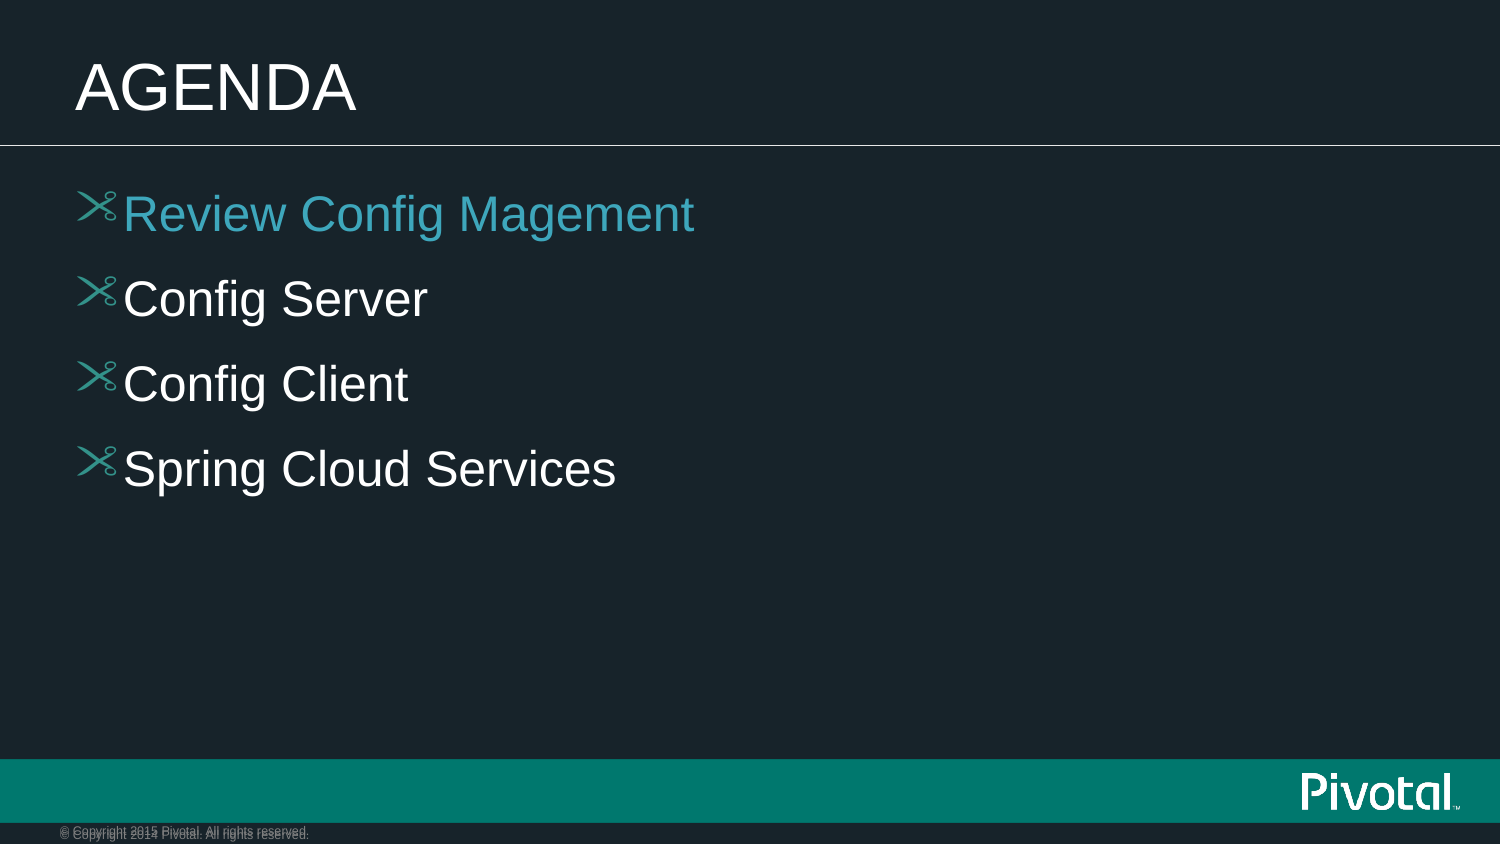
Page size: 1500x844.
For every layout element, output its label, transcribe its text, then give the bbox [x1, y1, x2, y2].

list Review Config Magement Config Server Config Client Spring Cloud Services [74, 181, 1426, 688]
picture [1302, 773, 1460, 810]
title AGENDA [74, 51, 1426, 113]
